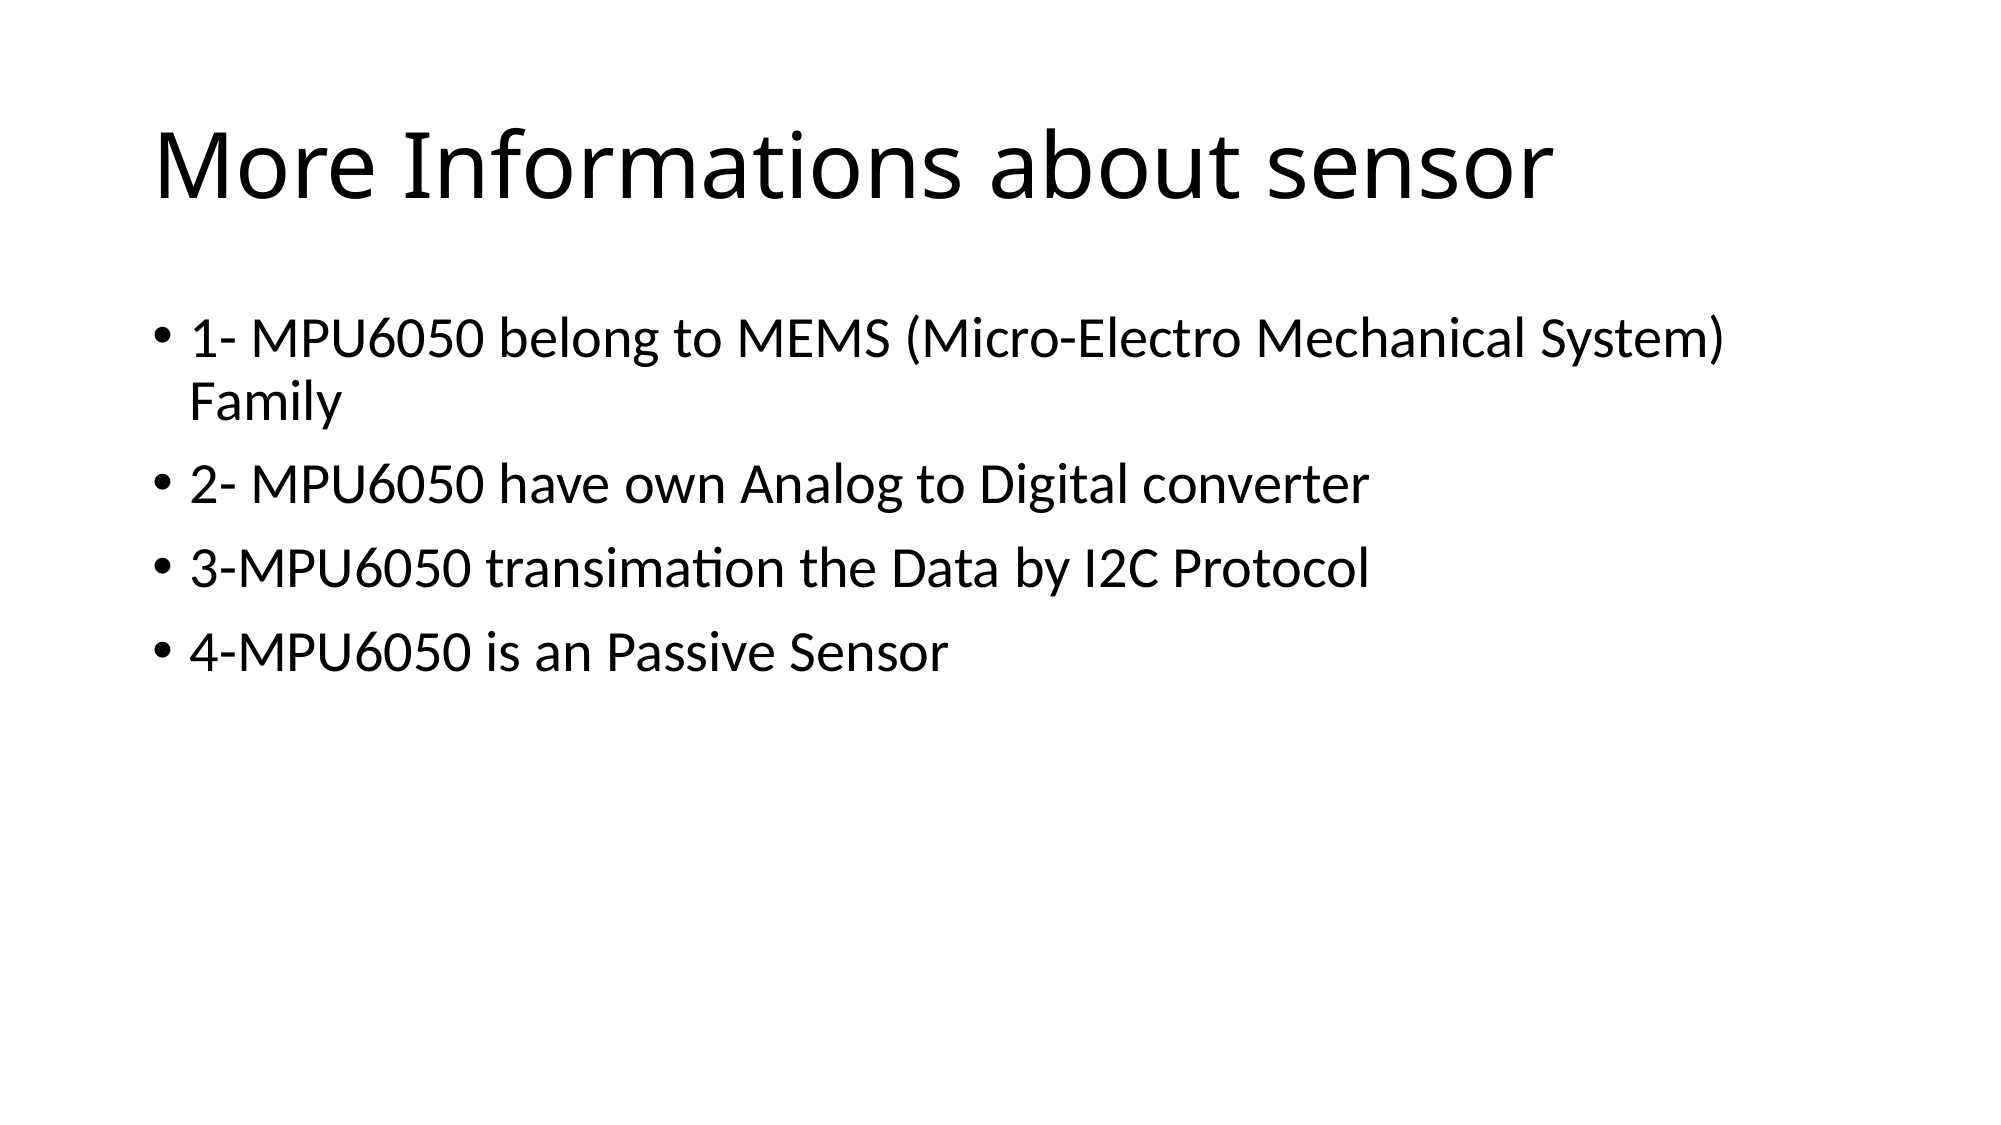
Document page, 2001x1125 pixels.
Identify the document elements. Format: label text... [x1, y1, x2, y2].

list 1- MPU6050 belong to MEMS (Micro-Electro Mechanical System) Family 2- MPU6050 have own Analog to Digital converter 3-MPU6050 transimation the Data by I2C Protocol 4-MPU6050 is an Passive Sensor [137, 299, 1863, 1014]
title More Informations about sensor [137, 59, 1863, 278]
